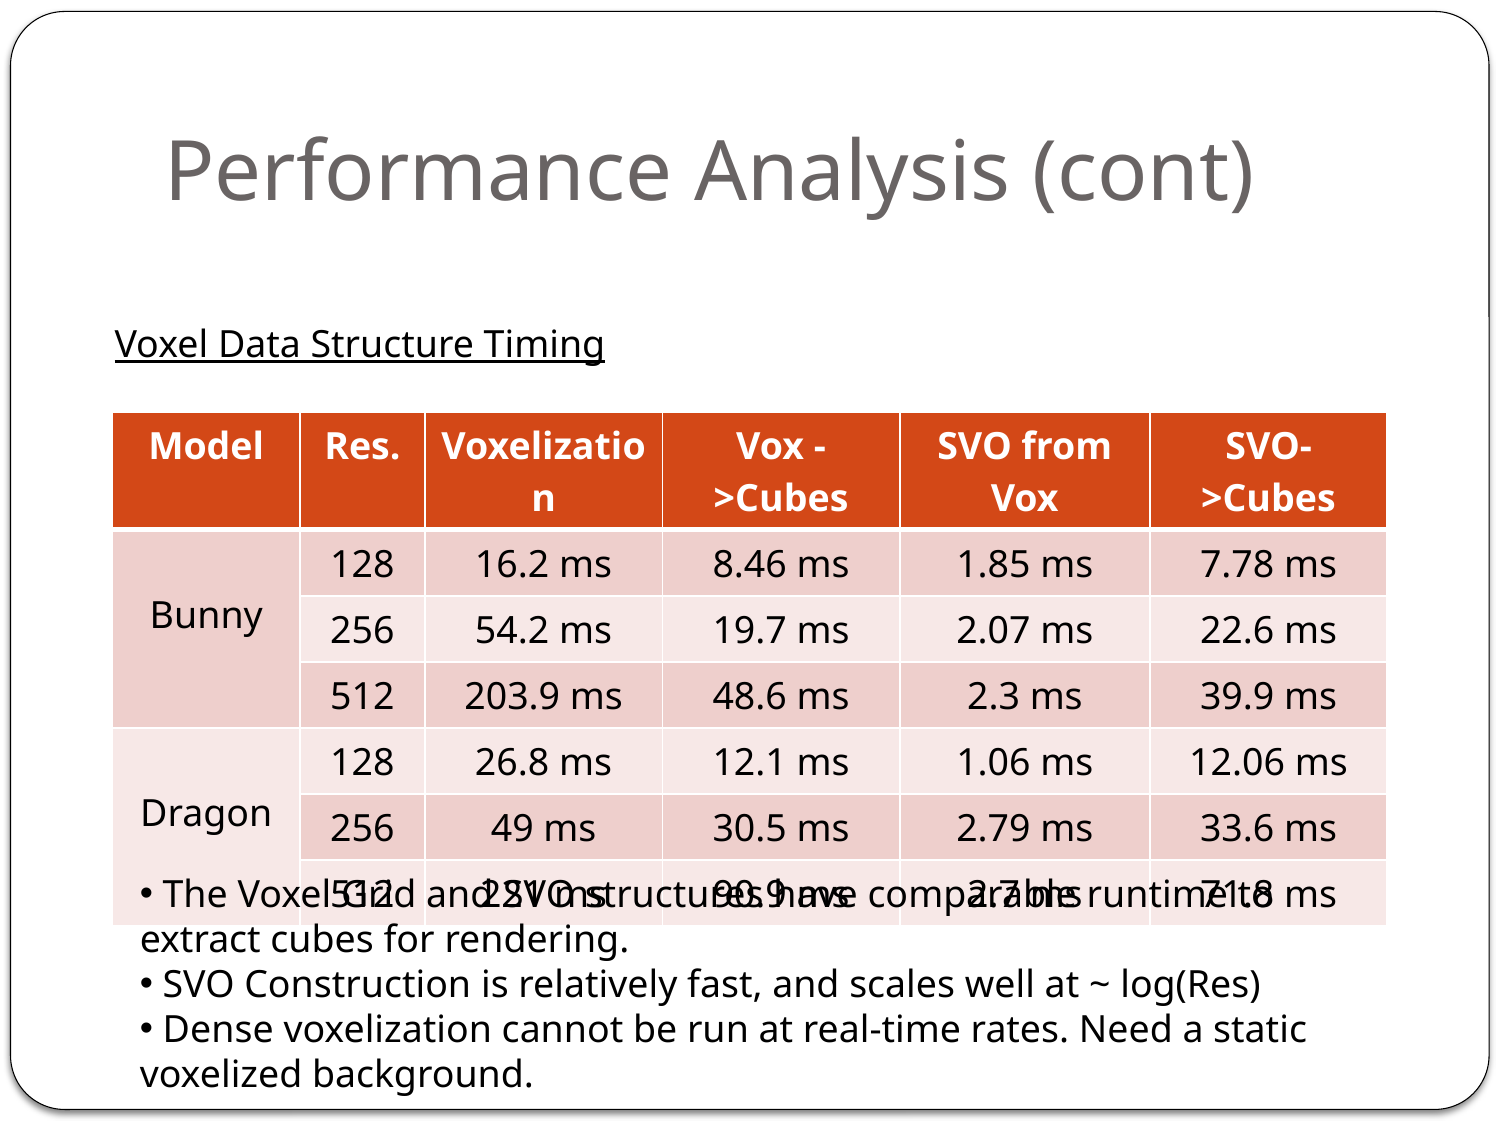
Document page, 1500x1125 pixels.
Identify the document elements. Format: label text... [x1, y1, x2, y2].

table_cell 512 [301, 663, 424, 727]
table_cell 203.9 ms [426, 663, 662, 727]
table_header Model [113, 413, 299, 527]
table_cell 12.1 ms [663, 729, 899, 793]
table_cell 39.9 ms [1151, 663, 1386, 727]
table_cell 48.6 ms [663, 663, 899, 727]
table_cell 2.07 ms [901, 597, 1149, 661]
text_box Voxel Data Structure Timing [99, 312, 688, 373]
table_cell 16.2 ms [426, 532, 662, 595]
table_cell 2.79 ms [901, 795, 1149, 859]
table_cell 33.6 ms [1151, 795, 1386, 859]
table_cell 30.5 ms [663, 795, 899, 859]
table_cell 2.3 ms [901, 663, 1149, 727]
table_cell 49 ms [426, 795, 662, 859]
table_cell Bunny [113, 532, 299, 727]
table_cell 12.06 ms [1151, 729, 1386, 793]
table_cell 71.8 ms [1151, 861, 1386, 925]
table_cell 54.2 ms [426, 597, 662, 661]
table_header Vox ->Cubes [663, 413, 899, 527]
table_cell 19.7 ms [663, 597, 899, 661]
title Performance Analysis (cont) [150, 45, 1425, 233]
table_cell 128 [301, 532, 424, 595]
text_box The Voxel Grid and SVO structures have comparable runtime to extract cubes for rendering. SVO Construction is relatively fast, and scales well at ~ log(Res) Dense voxelization cannot be run at real-time rates. Need a static voxelized background. [125, 862, 1375, 1103]
table_cell 22.6 ms [1151, 597, 1386, 661]
table_cell 1.85 ms [901, 532, 1149, 595]
table_header Voxelization [426, 413, 662, 527]
table_cell Dragon [113, 729, 299, 925]
table_cell 8.46 ms [663, 532, 899, 595]
table_cell 256 [301, 795, 424, 859]
table_cell 26.8 ms [426, 729, 662, 793]
table_cell 1.06 ms [901, 729, 1149, 793]
table_cell 7.78 ms [1151, 532, 1386, 595]
table_cell 128 [301, 729, 424, 793]
table_header SVO from Vox [901, 413, 1149, 527]
table_header SVO->Cubes [1151, 413, 1386, 527]
table_cell 256 [301, 597, 424, 661]
table_header Res. [301, 413, 424, 527]
